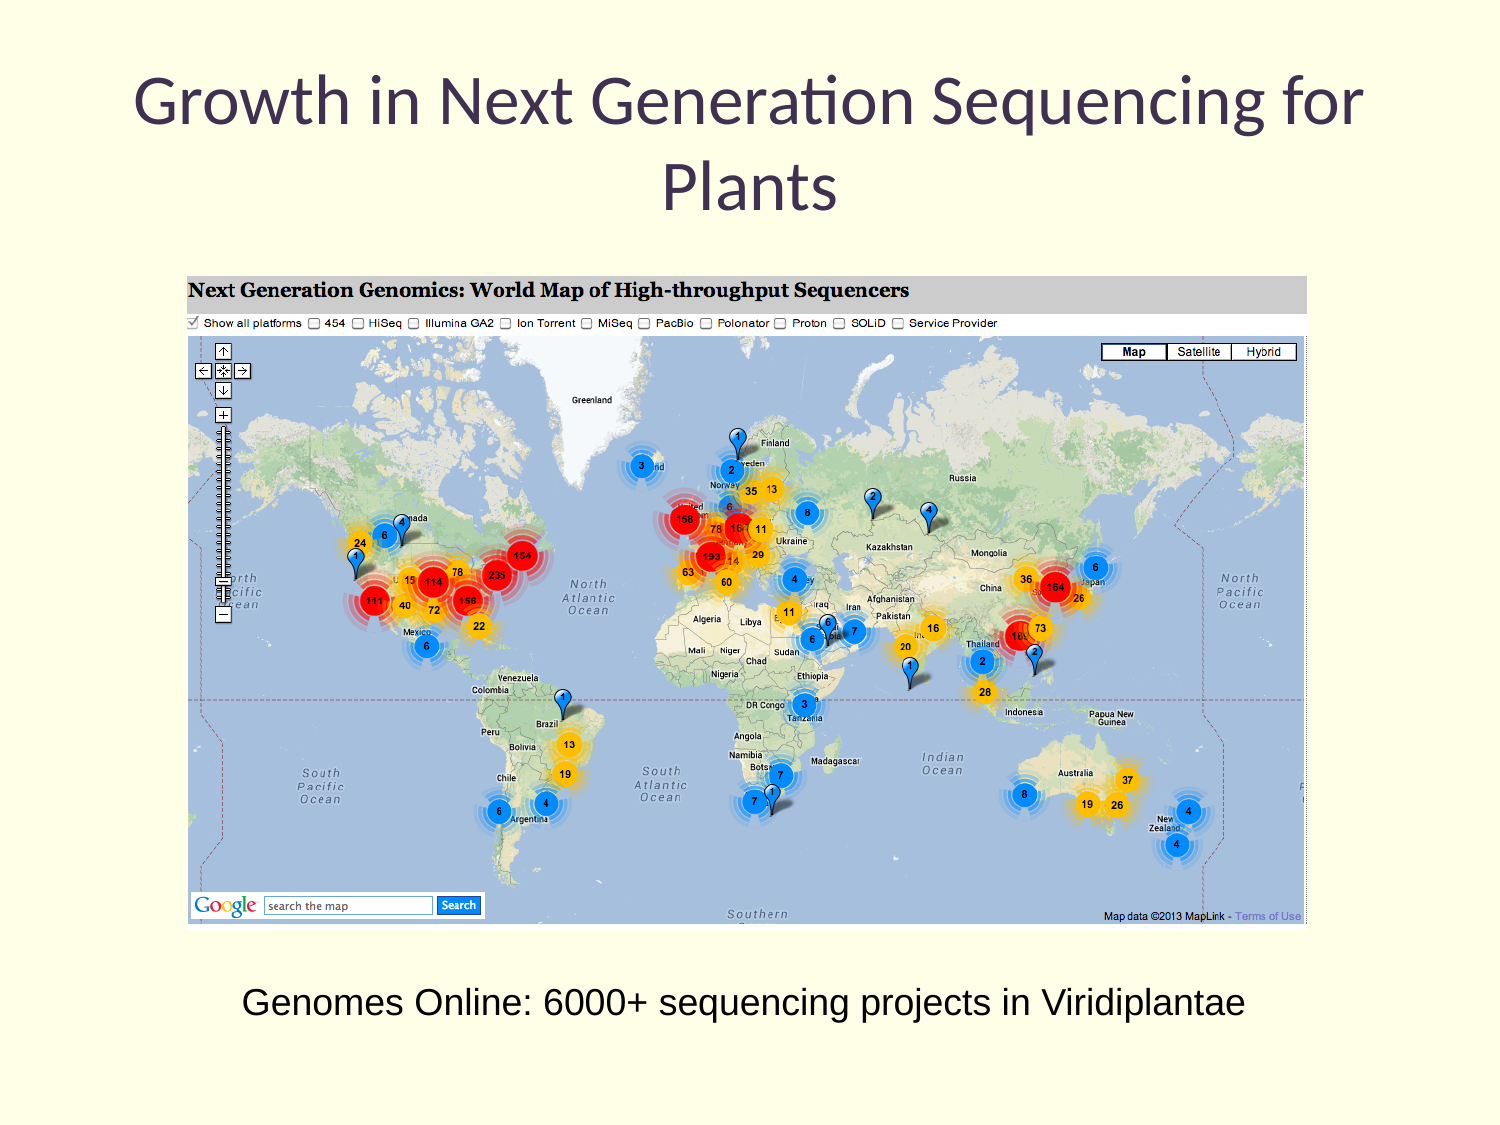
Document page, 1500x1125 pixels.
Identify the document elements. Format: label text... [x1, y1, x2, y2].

picture [187, 276, 1307, 930]
text_box Genomes Online: 6000+ sequencing projects in Viridiplantae [226, 970, 1262, 1031]
title Growth in Next Generation Sequencing for Plants [74, 44, 1426, 233]
